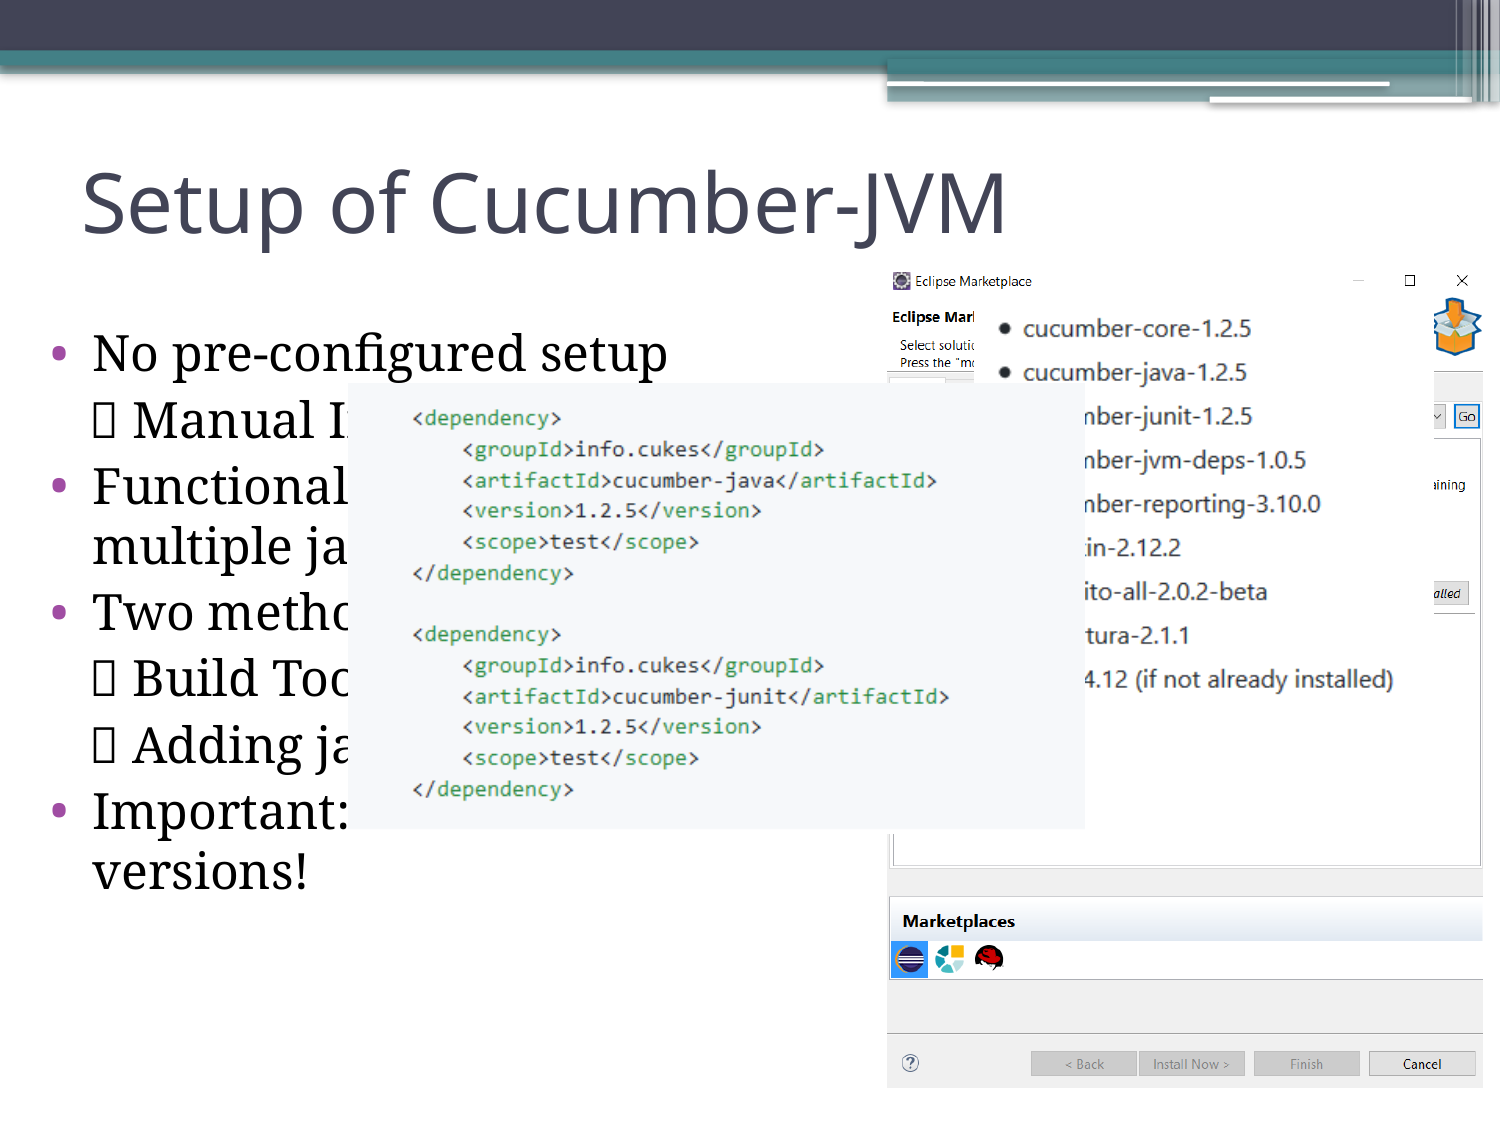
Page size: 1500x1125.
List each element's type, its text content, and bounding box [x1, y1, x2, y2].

picture [348, 266, 1483, 1088]
title Setup of Cucumber-JVM [66, 112, 1417, 288]
list No pre-configured setup  Manual Installation Functionality split up into multiple jars/modules Two methods of installation:  Build Tool (Maven, Gradle, etc.)  Adding jars manually Important: Be careful with file versions! [17, 314, 880, 1024]
